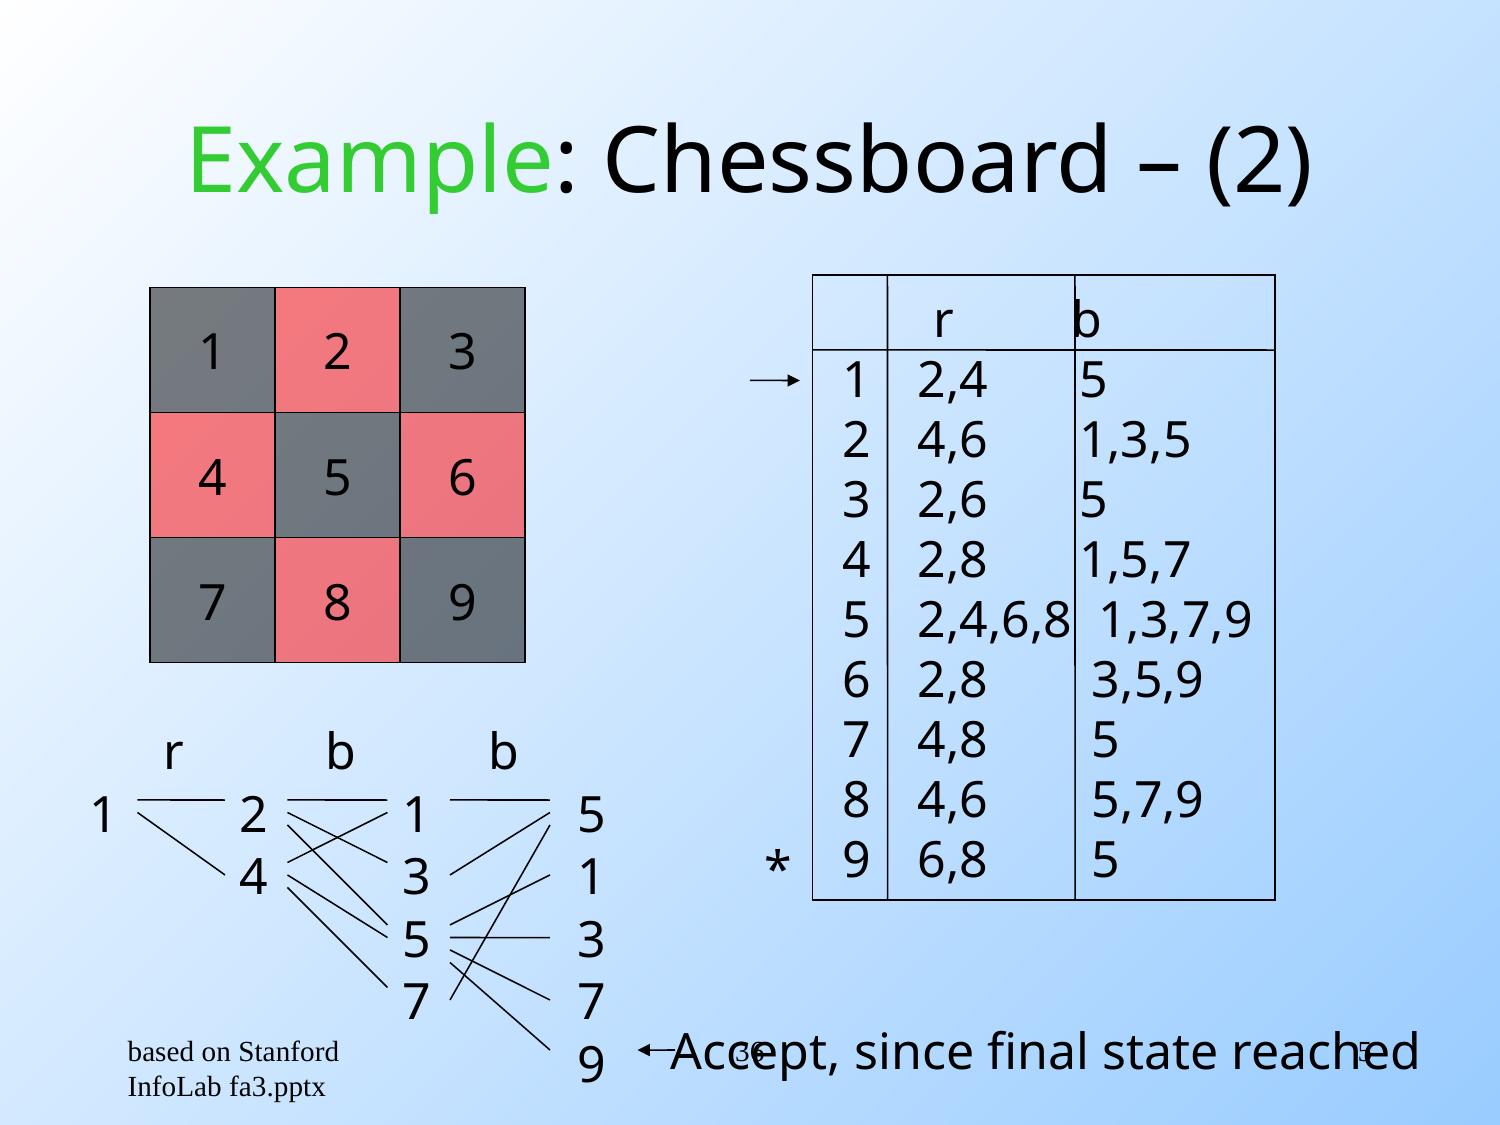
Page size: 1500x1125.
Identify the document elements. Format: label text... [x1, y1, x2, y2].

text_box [74, 712, 533, 851]
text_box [749, 274, 1276, 906]
slide_number 5 [1074, 1097, 1388, 1101]
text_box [287, 774, 446, 811]
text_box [149, 287, 526, 663]
footer 36 [625, 1024, 988, 1101]
slide_number based on Stanford InfoLab fa3.pptx [112, 1024, 426, 1101]
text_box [449, 837, 621, 1101]
title Example: Chessboard – (2) [112, 62, 1388, 251]
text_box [449, 774, 621, 836]
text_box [287, 812, 444, 1038]
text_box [137, 774, 283, 913]
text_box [637, 1012, 1418, 1088]
